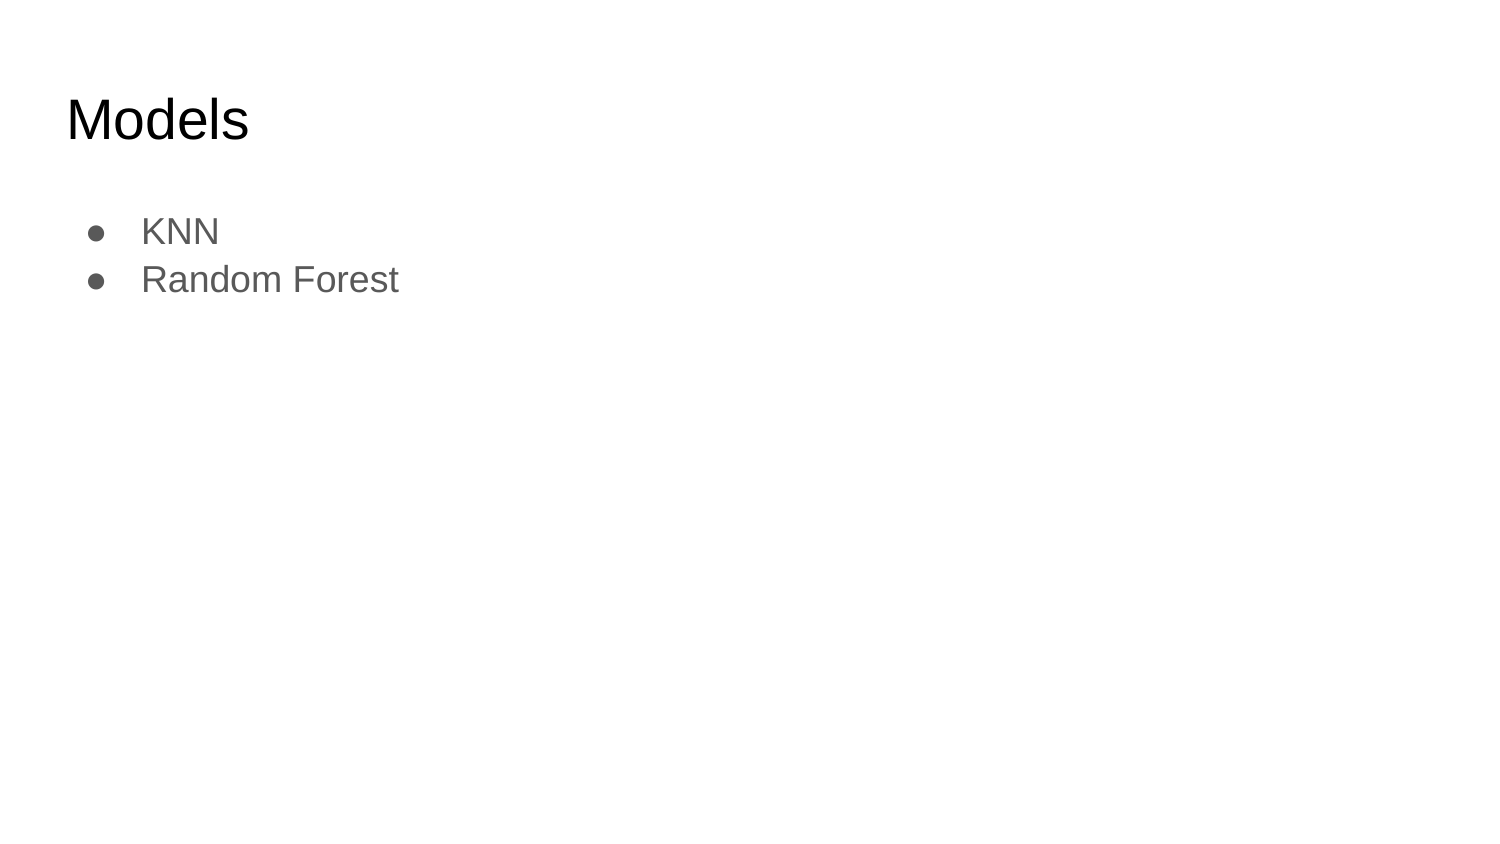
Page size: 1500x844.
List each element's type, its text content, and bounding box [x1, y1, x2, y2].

list KNN Random Forest [51, 189, 1449, 750]
title Models [51, 72, 1449, 167]
